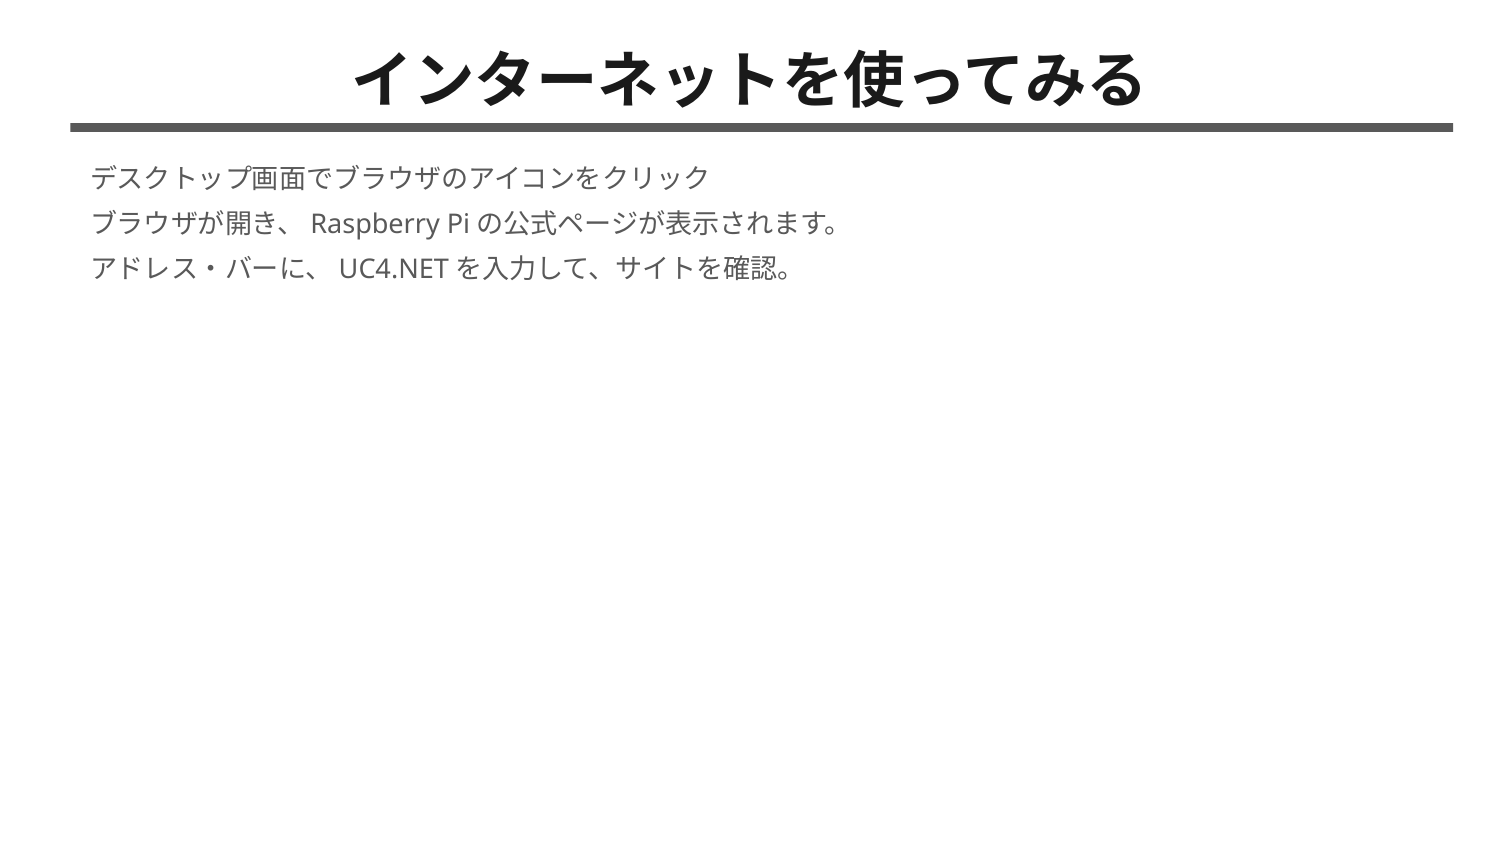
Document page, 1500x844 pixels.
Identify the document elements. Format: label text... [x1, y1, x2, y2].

list デスクトップ画面でブラウザのアイコンをクリック ブラウザが開き、Raspberry Piの公式ページが表示されます。 アドレス・バーに、UC4.NETを入力して、サイトを確認。 [75, 149, 1425, 765]
title インターネットを使ってみる [75, 33, 1425, 123]
